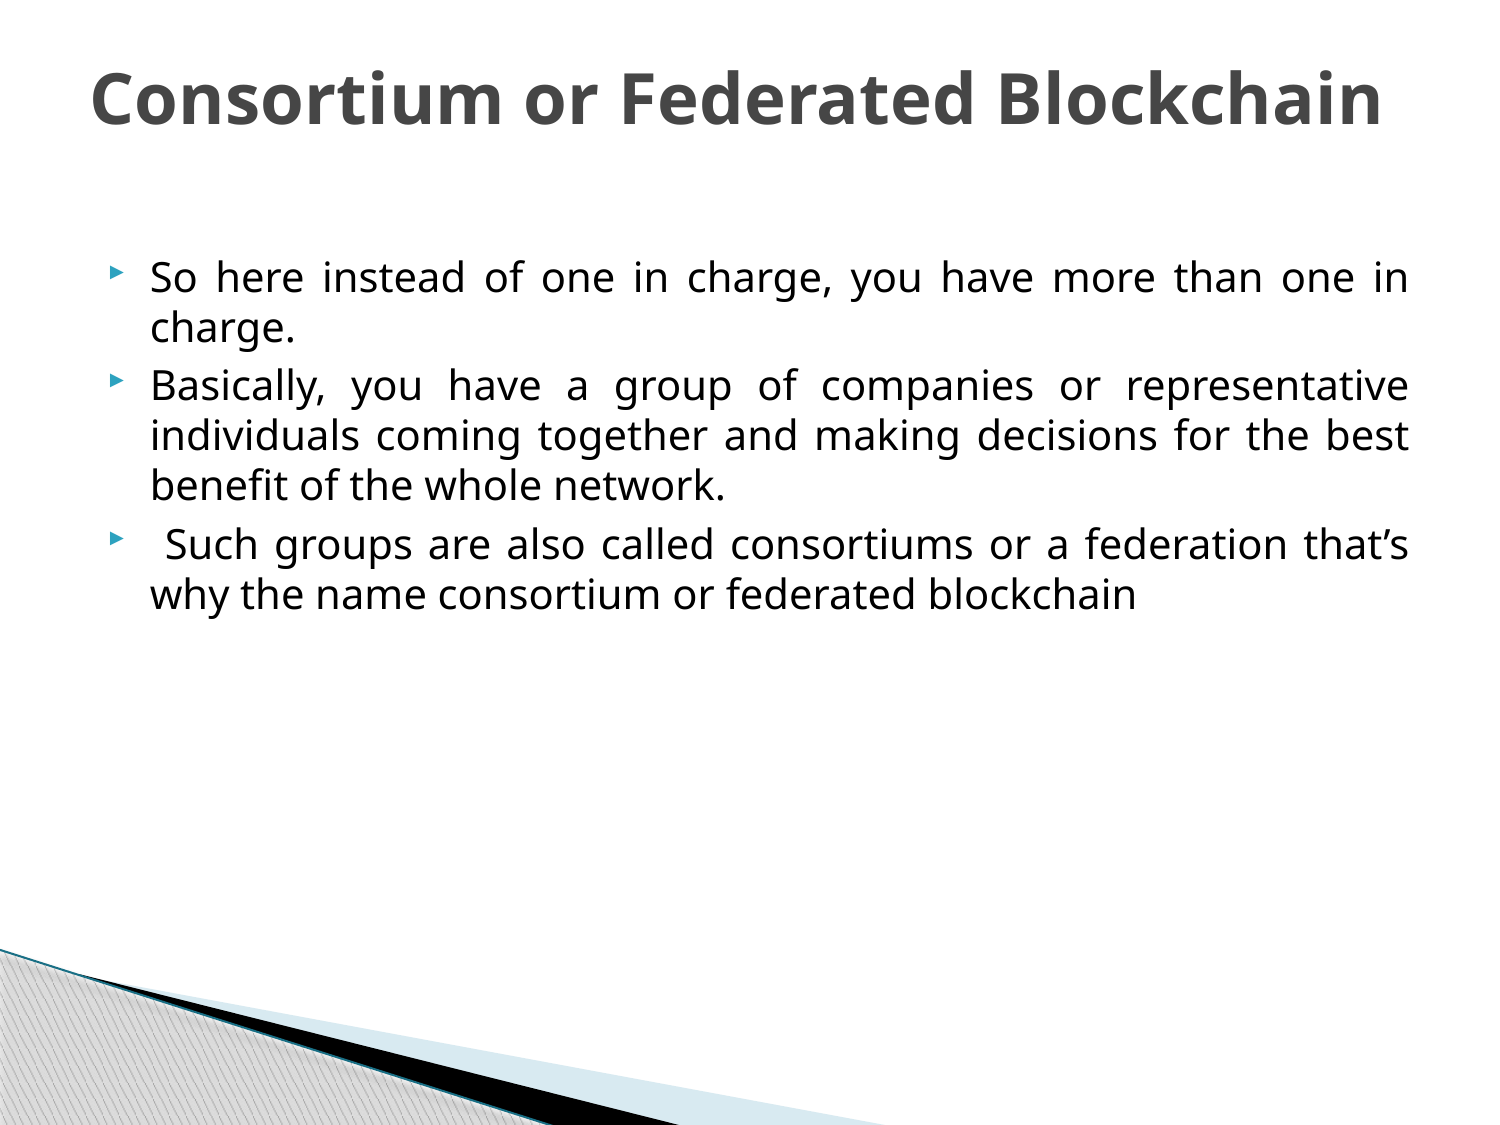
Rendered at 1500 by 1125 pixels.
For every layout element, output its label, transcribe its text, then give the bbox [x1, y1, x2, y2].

list So here instead of one in charge, you have more than one in charge. Basically, you have a group of companies or representative individuals coming together and making decisions for the best benefit of the whole network. Such groups are also called consortiums or a federation that’s why the name consortium or federated blockchain [75, 243, 1425, 986]
title Consortium or Federated Blockchain [75, 45, 1425, 233]
